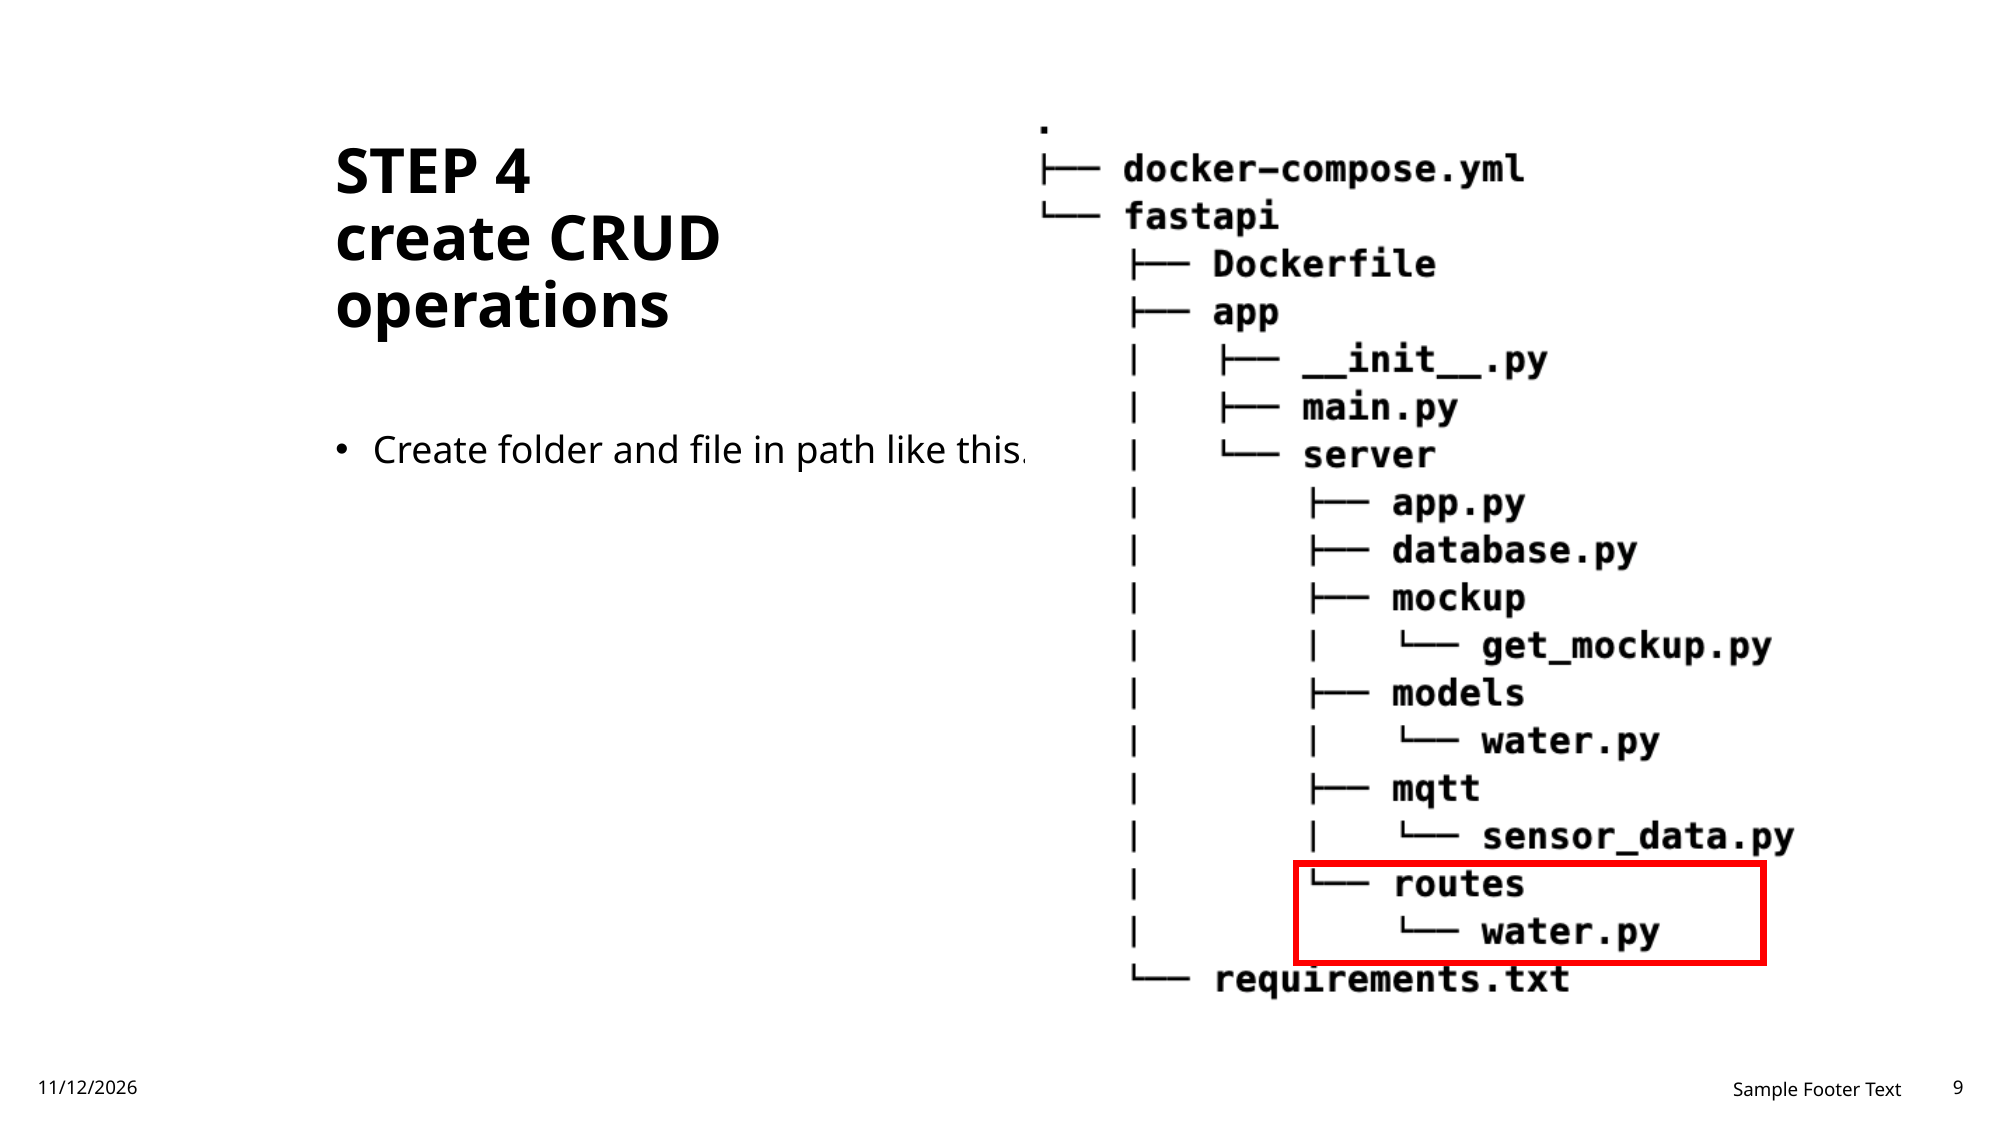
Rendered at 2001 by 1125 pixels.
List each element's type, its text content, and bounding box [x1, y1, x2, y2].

list Create folder and file in path like this. [320, 409, 1024, 947]
slide_number 9 [1908, 1058, 1979, 1119]
footer Sample Footer Text [1456, 1058, 1908, 1119]
title STEP 4 create CRUD operations [320, 131, 1024, 349]
picture [1024, 103, 1835, 1003]
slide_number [22, 1058, 596, 1119]
